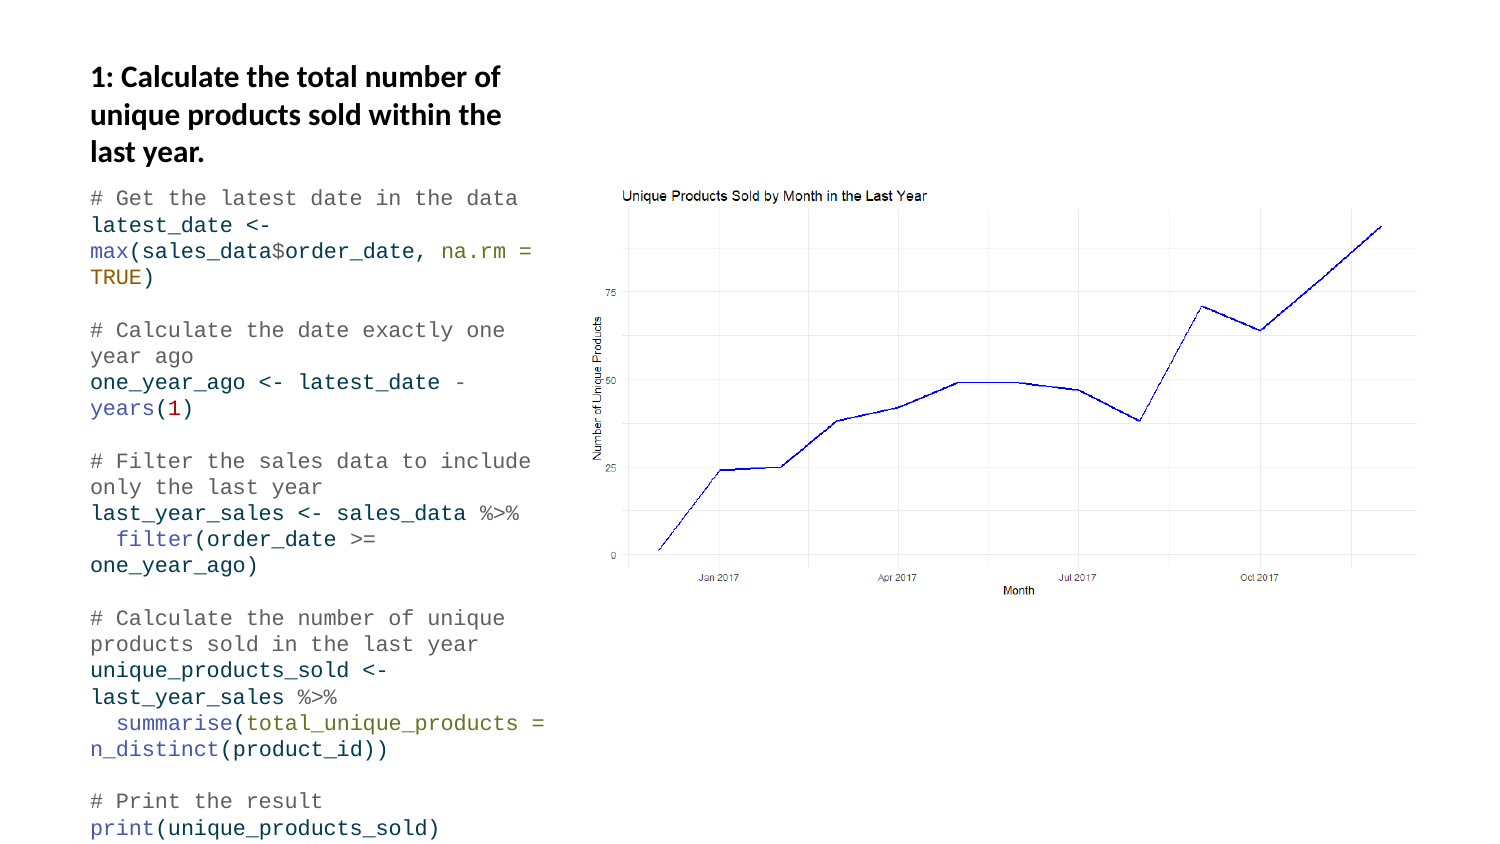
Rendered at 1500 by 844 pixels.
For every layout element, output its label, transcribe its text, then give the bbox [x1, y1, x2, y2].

title 1: Calculate the total number of unique products sold within the last year. [75, 33, 569, 176]
picture [585, 183, 1424, 603]
list # Get the latest date in the data latest_date <- max(sales_data$order_date, na.rm = TRUE) # Calculate the date exactly one year ago one_year_ago <- latest_date - years(1) # Filter the sales data to include only the last year last_year_sales <- sales_data %>% filter(order_date >= one_year_ago) # Calculate the number of unique products sold in the last year unique_products_sold <- last_year_sales %>% summarise(total_unique_products = n_distinct(product_id)) # Print the result print(unique_products_sold) # A tibble: 1 × 1 total_unique_products <int> 1 315 # Plot 1: Total Unique Products Sold Over Time (by month) sales_by_month <- last_year_sales %>% group_by(month = floor_date(order_date, "month")) %>% summarise(unique_products = n_distinct(product_id)) ggplot(sales_by_month, aes(x = month, y = unique_products)) + geom_line(color = "blue", size = 1) + labs(title = "Unique Products Sold by Month in the Last Year", x = "Month", y = "Number of Unique Products") + theme_minimal() [75, 176, 569, 754]
